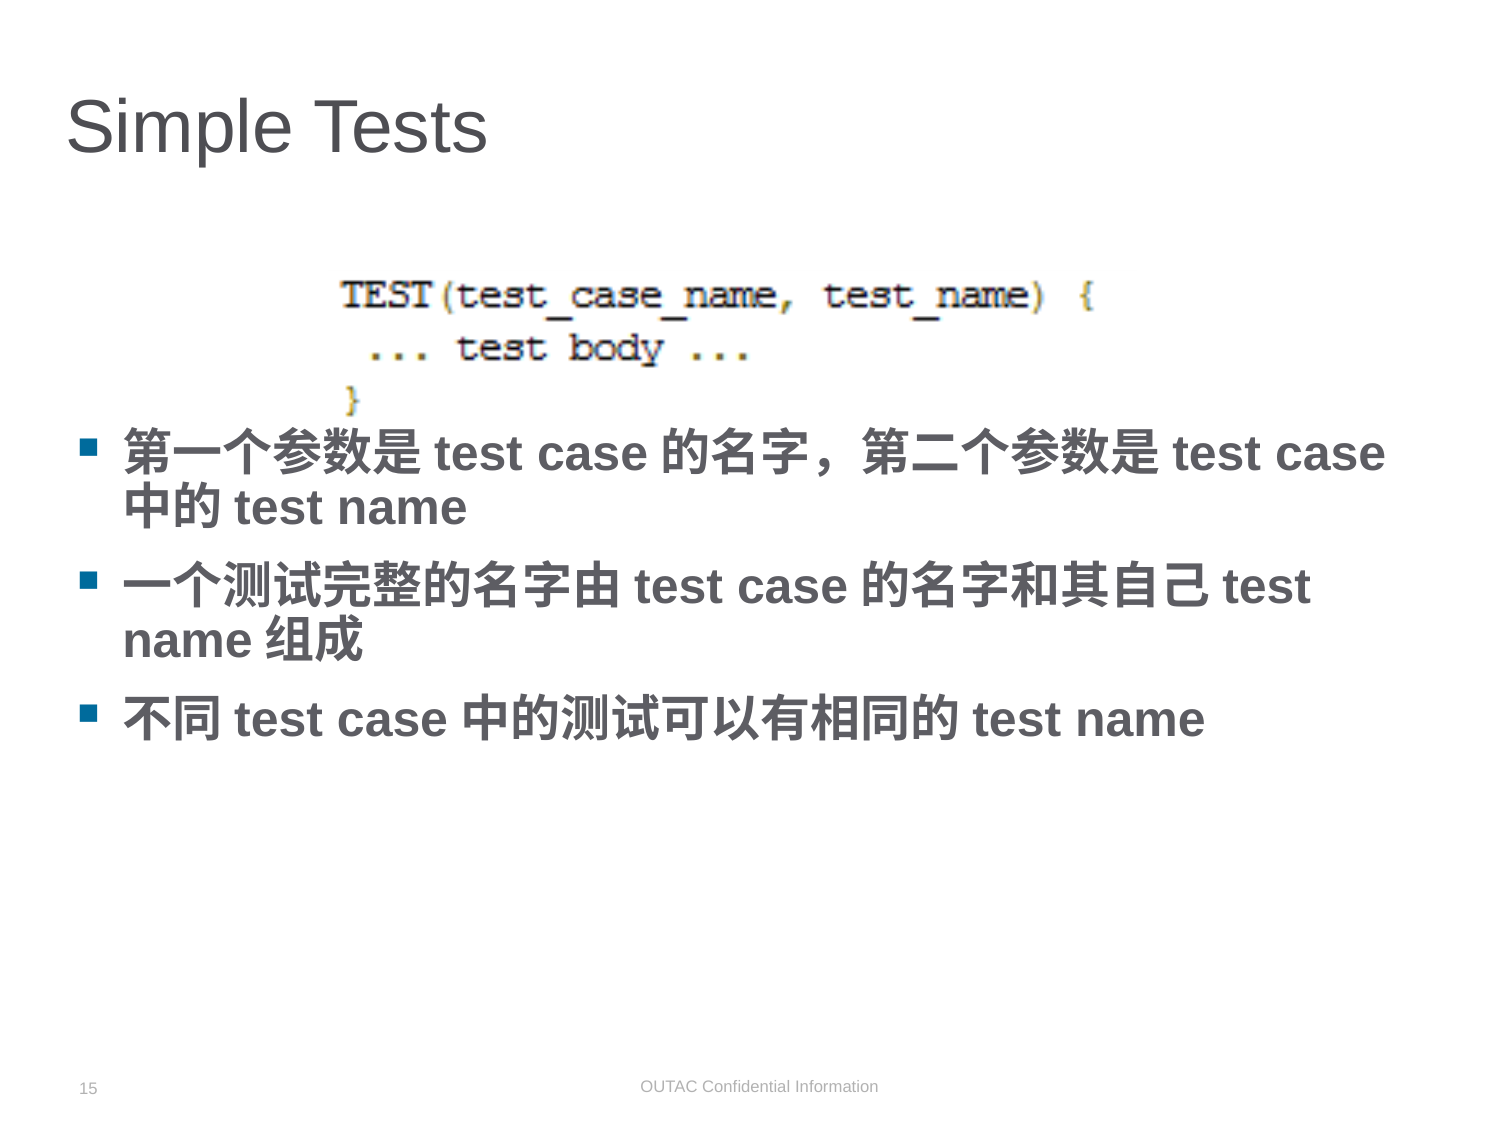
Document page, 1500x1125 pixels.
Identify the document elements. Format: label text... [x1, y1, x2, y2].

slide_number 15 [64, 1070, 415, 1111]
title Simple Tests [50, 24, 1450, 175]
picture [327, 269, 1137, 427]
list 第一个参数是test case的名字，第二个参数是test case中的test name 一个测试完整的名字由test case的名字和其自己test name组成 不同test case中的测试可以有相同的test name [62, 256, 1438, 1038]
